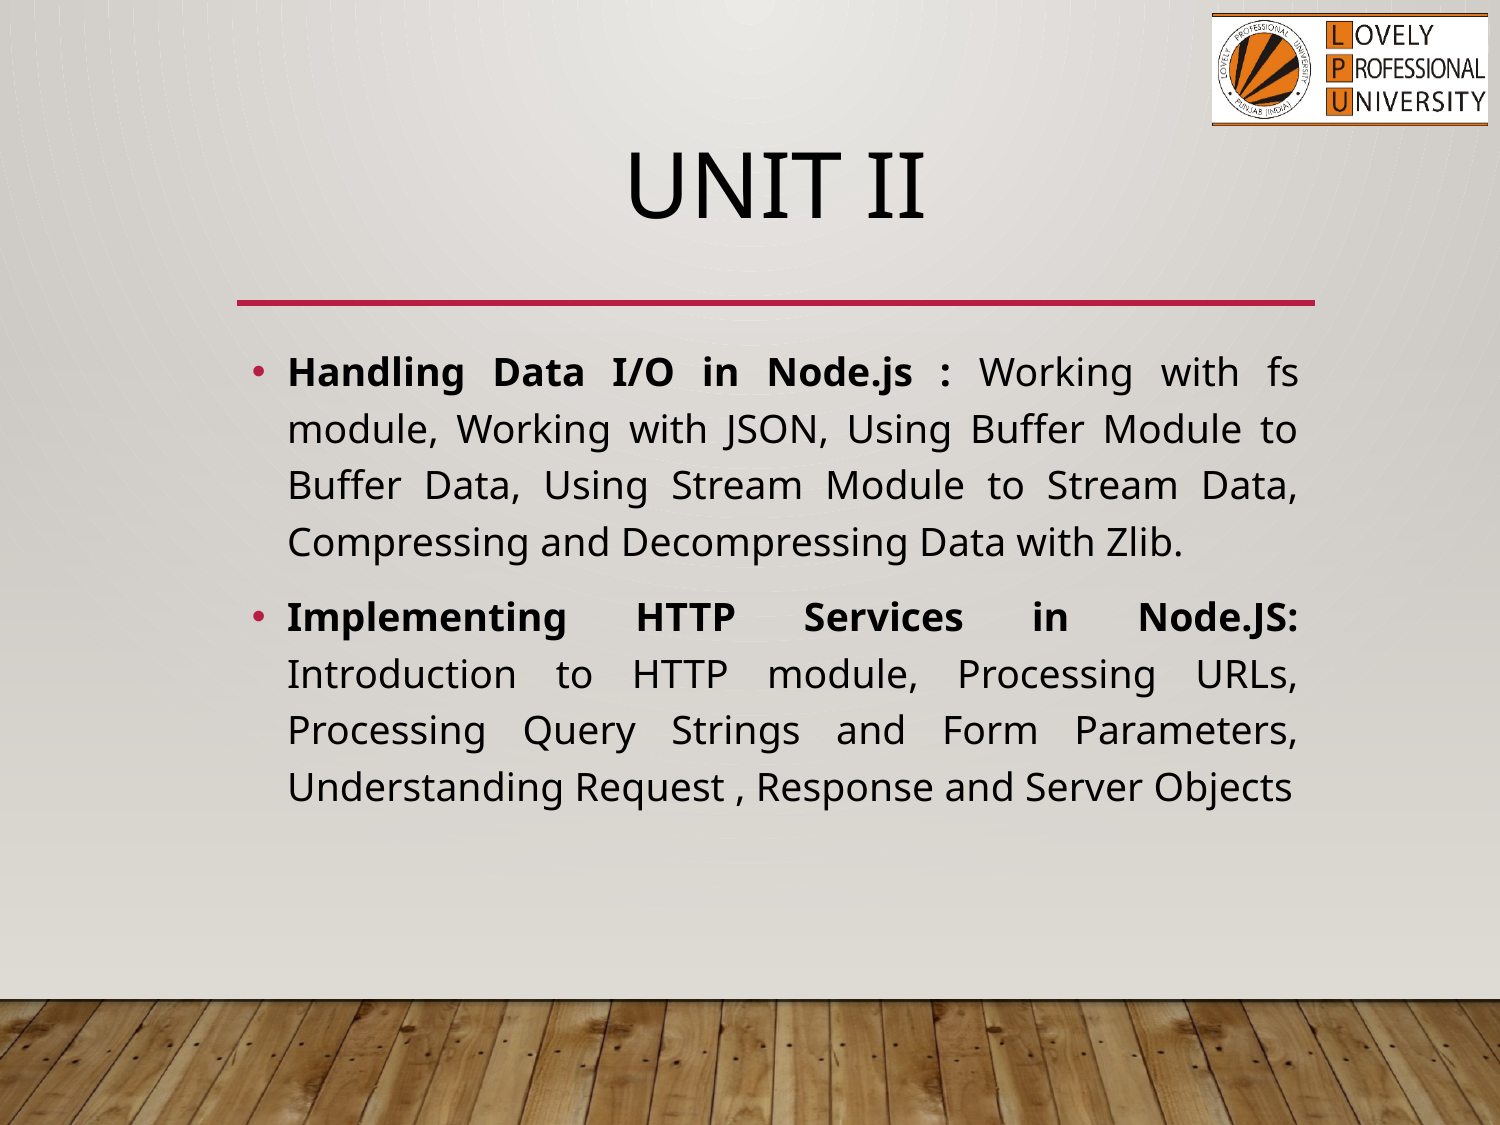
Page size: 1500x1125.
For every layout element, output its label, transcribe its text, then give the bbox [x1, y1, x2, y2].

picture [1212, 13, 1488, 126]
list Handling Data I/O in Node.js : Working with fs module, Working with JSON, Using Buffer Module to Buffer Data, Using Stream Module to Stream Data, Compressing and Decompressing Data with Zlib. Implementing HTTP Services in Node.JS: Introduction to HTTP module, Processing URLs, Processing Query Strings and Form Parameters, Understanding Request , Response and Server Objects [236, 330, 1315, 897]
picture [0, 999, 1500, 1125]
title UNIT II [236, 131, 1315, 305]
